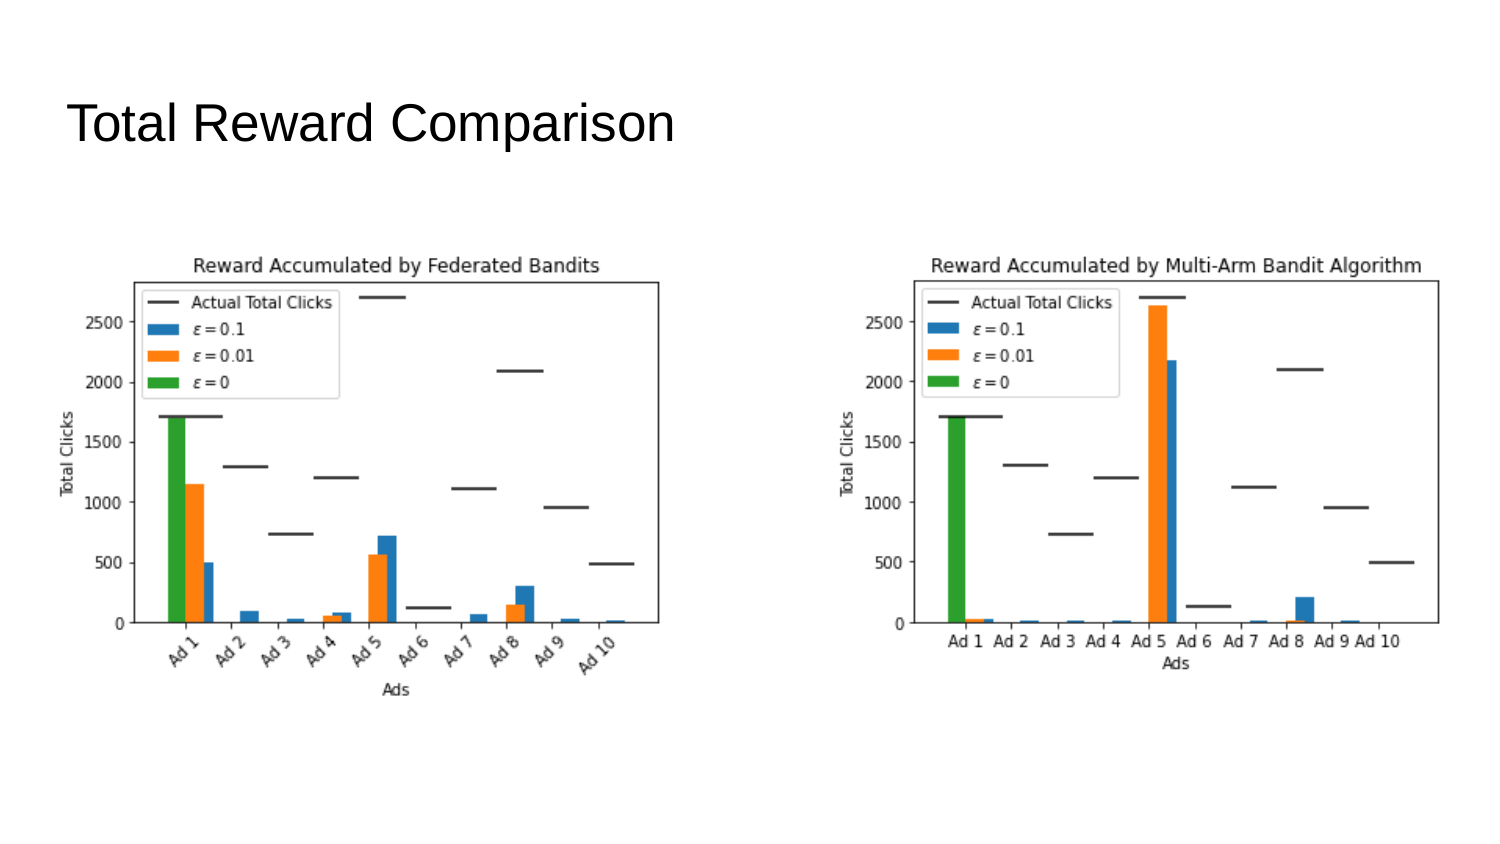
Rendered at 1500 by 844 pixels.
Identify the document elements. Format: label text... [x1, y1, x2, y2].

picture [831, 246, 1450, 682]
picture [50, 246, 669, 710]
title Total Reward Comparison [51, 72, 1449, 167]
